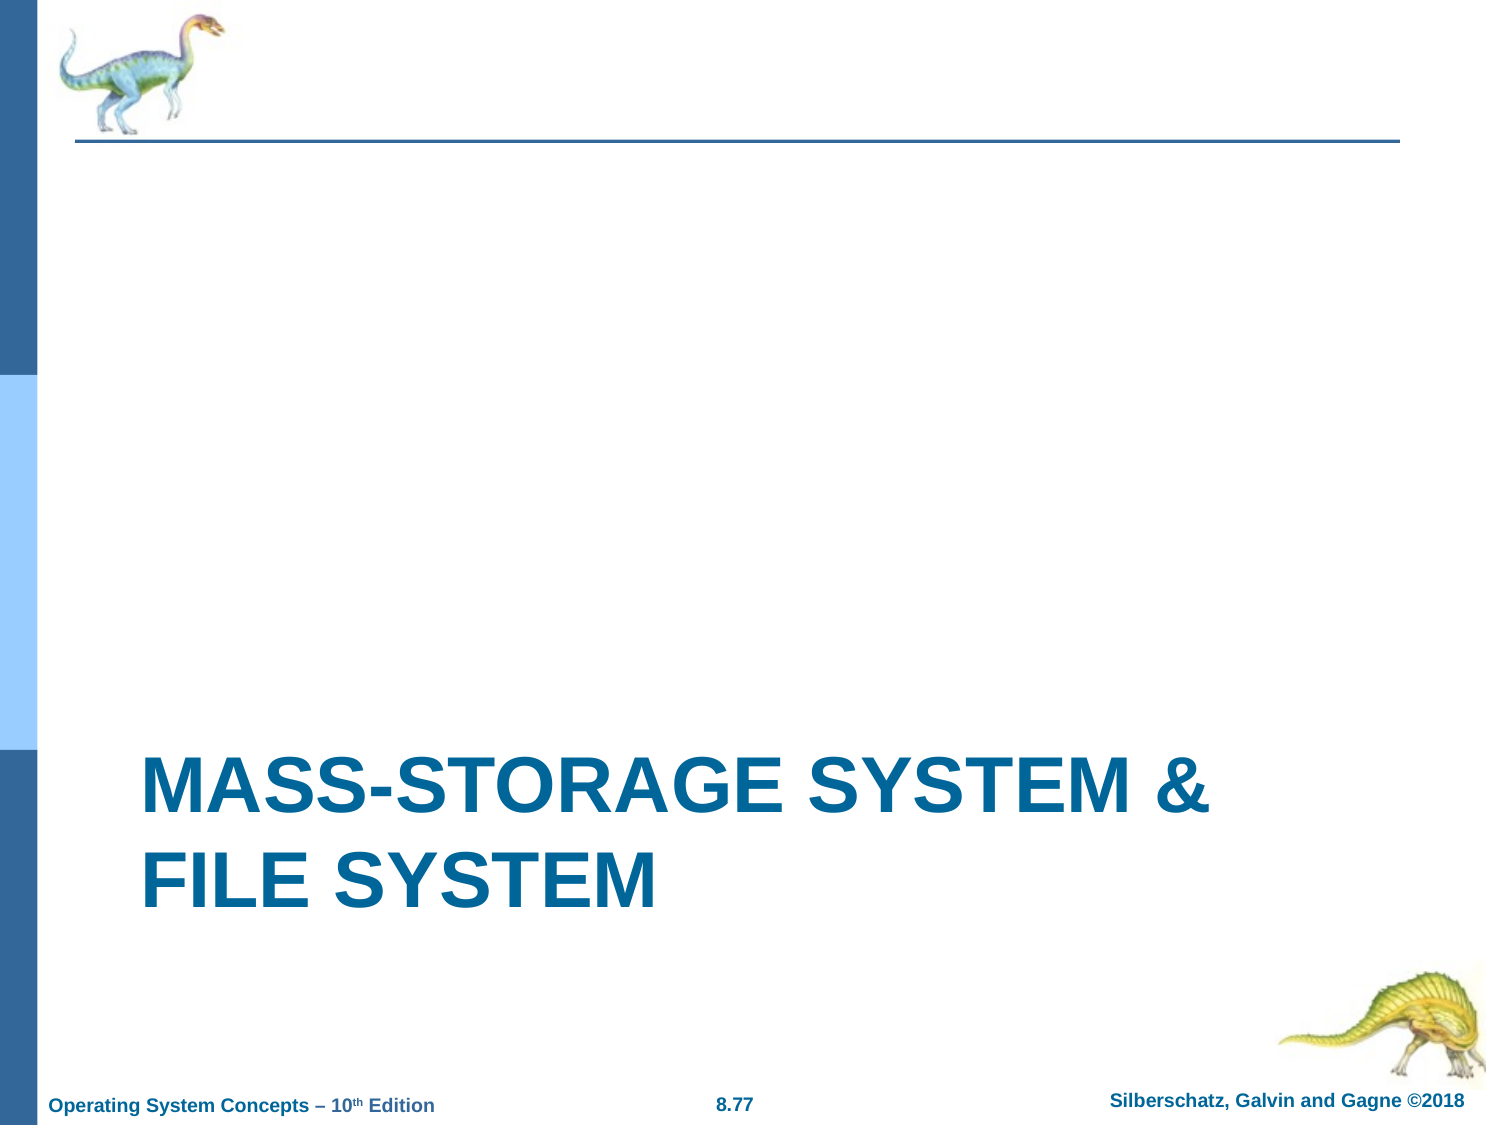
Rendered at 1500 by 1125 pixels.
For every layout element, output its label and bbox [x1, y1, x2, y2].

title [118, 722, 1394, 947]
picture [1407, 1093, 1421, 1107]
picture [1275, 959, 1486, 1090]
picture [46, 0, 244, 149]
